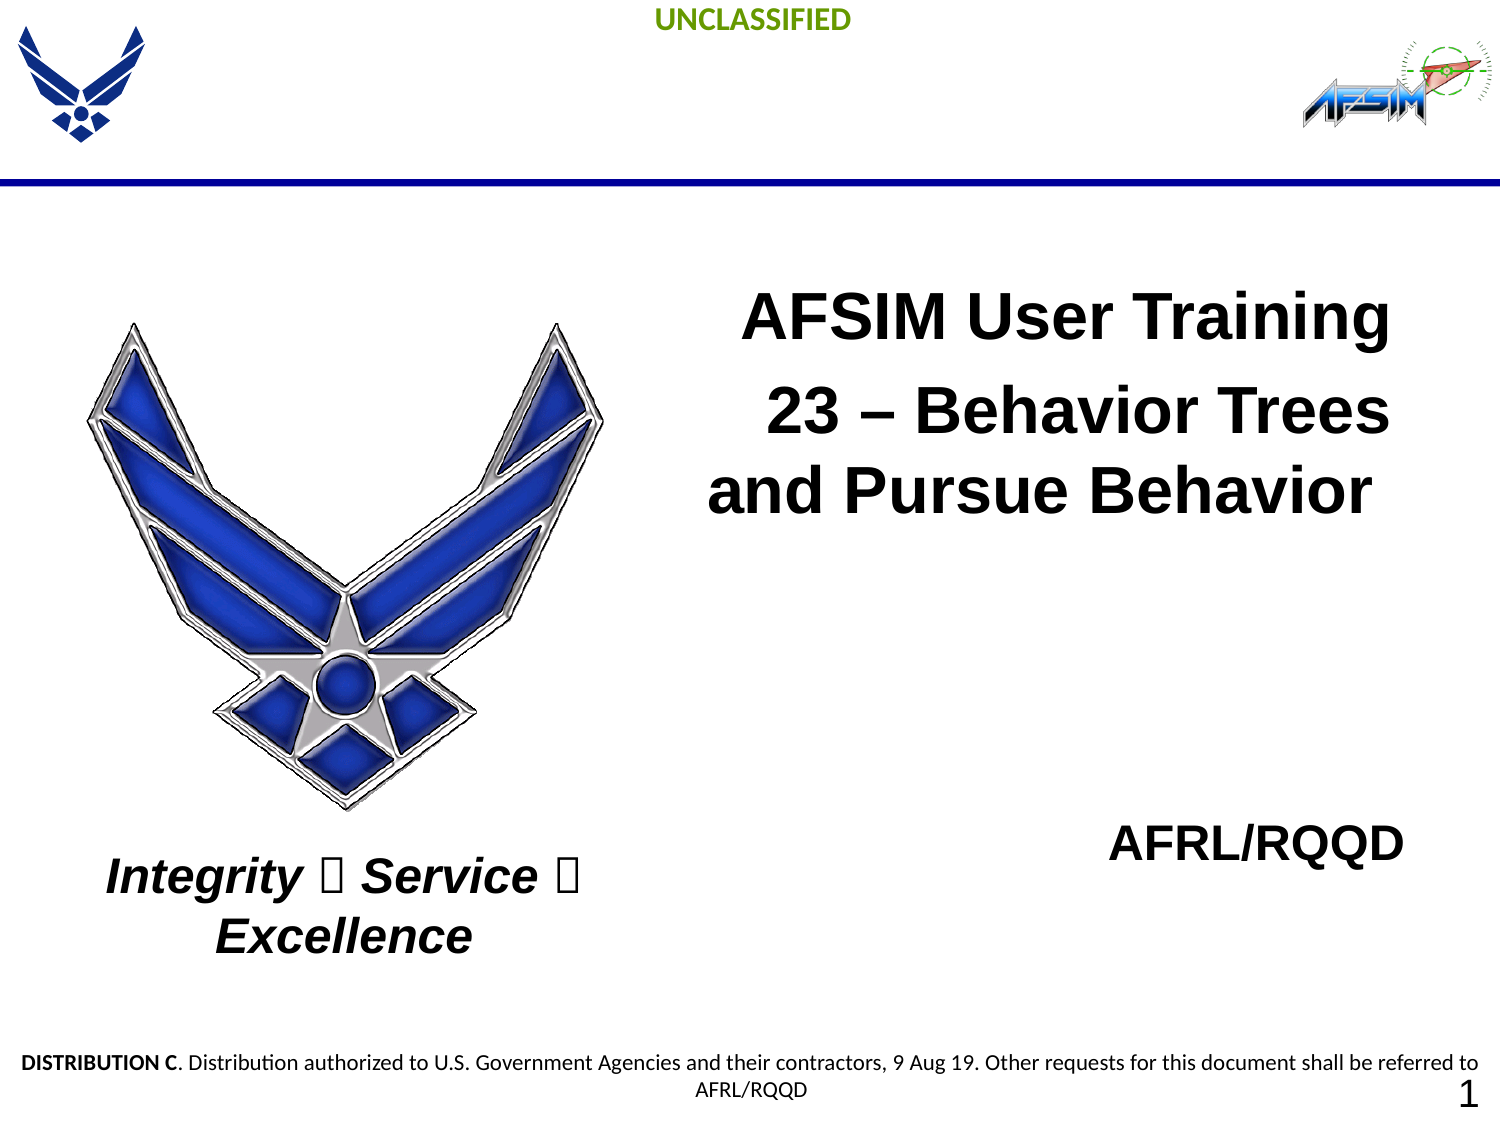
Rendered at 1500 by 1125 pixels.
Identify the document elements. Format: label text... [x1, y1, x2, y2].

picture [85, 321, 604, 812]
list AFSIM User Training 23 – Behavior Trees and Pursue Behavior [600, 262, 1413, 538]
picture [1273, 0, 1500, 176]
list AFRL/RQQD [687, 737, 1425, 1013]
